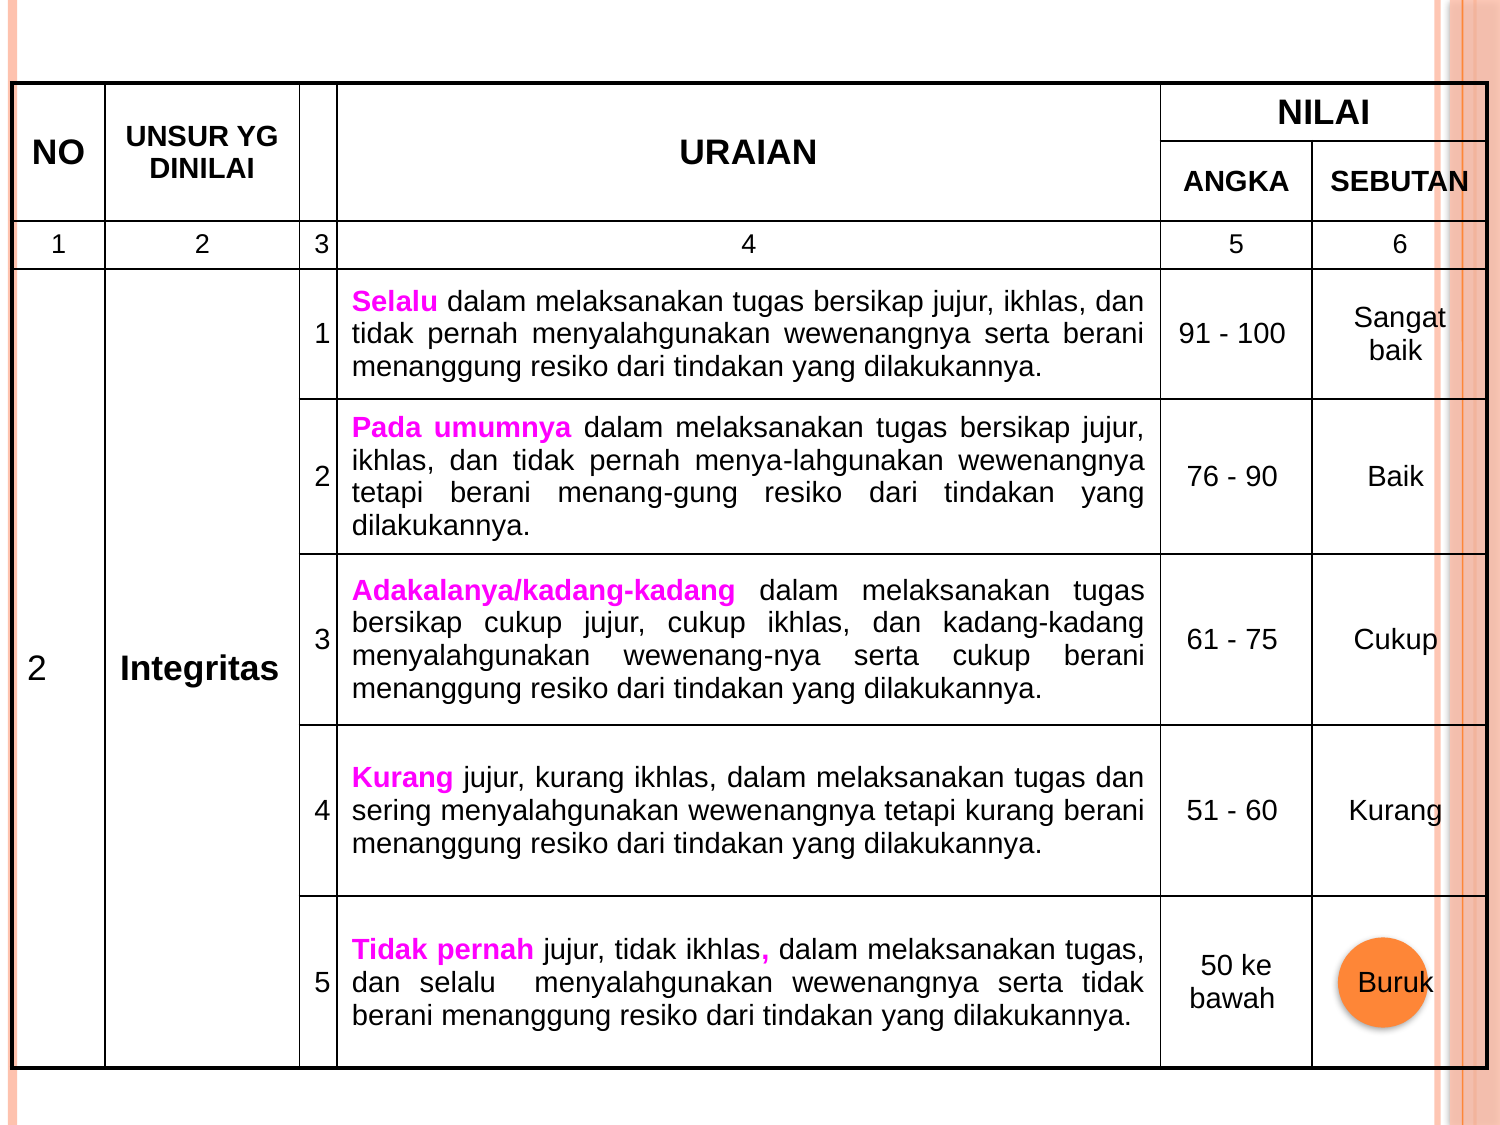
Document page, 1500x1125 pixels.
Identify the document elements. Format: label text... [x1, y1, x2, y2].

table_cell 4 [338, 222, 1160, 268]
table_cell 5 [300, 897, 336, 1066]
table_cell Tidak pernah jujur, tidak ikhlas, dalam melaksanakan tugas, dan selalu menyalahgunakan wewenangnya serta tidak berani menanggung resiko dari tindakan yang dilakukannya. [338, 897, 1160, 1066]
table_cell 3 [300, 222, 336, 268]
table_cell Kurang jujur, kurang ikhlas, dalam melaksanakan tugas dan sering menyalahgunakan wewenangnya tetapi kurang berani menanggung resiko dari tindakan yang dilakukannya. [338, 726, 1160, 895]
table_cell 51 - 60 [1161, 726, 1311, 895]
table_cell 2 [300, 400, 336, 553]
table_cell 61 - 75 [1161, 555, 1311, 724]
table_cell 6 [1313, 222, 1485, 268]
table_cell Sangat baik [1313, 270, 1485, 398]
table_cell Baik [1313, 400, 1485, 553]
table_cell Integritas [106, 270, 299, 1066]
table_header [300, 85, 336, 220]
table_header NO [14, 85, 104, 220]
table_cell Kurang [1313, 726, 1485, 895]
table_cell 50 ke bawah [1161, 897, 1311, 1066]
table_cell Cukup [1313, 555, 1485, 724]
table_header URAIAN [338, 85, 1160, 220]
table_cell 1 [14, 222, 104, 268]
table_cell Selalu dalam melaksanakan tugas bersikap jujur, ikhlas, dan tidak pernah menyalahgunakan wewenangnya serta berani menanggung resiko dari tindakan yang dilakukannya. [338, 270, 1160, 398]
table_cell 2 [14, 270, 104, 1066]
table_cell 3 [300, 555, 336, 724]
table_cell 76 - 90 [1161, 400, 1311, 553]
table_cell Pada umumnya dalam melaksanakan tugas bersikap jujur, ikhlas, dan tidak pernah menya-lahgunakan wewenangnya tetapi berani menang-gung resiko dari tindakan yang dilakukannya. [338, 400, 1160, 553]
table_cell 4 [300, 726, 336, 895]
table_cell 5 [1161, 222, 1311, 268]
table_cell ANGKA [1161, 142, 1311, 220]
table_header NILAI [1161, 85, 1485, 140]
table_cell 2 [106, 222, 299, 268]
table_header UNSUR YG DINILAI [106, 85, 299, 220]
table_cell Adakalanya/kadang-kadang dalam melaksanakan tugas bersikap cukup jujur, cukup ikhlas, dan kadang-kadang menyalahgunakan wewenang-nya serta cukup berani menanggung resiko dari tindakan yang dilakukannya. [338, 555, 1160, 724]
table_cell Buruk [1313, 897, 1485, 1066]
table_cell 91 - 100 [1161, 270, 1311, 398]
table_cell 1 [300, 270, 336, 398]
table_cell SEBUTAN [1313, 142, 1485, 220]
